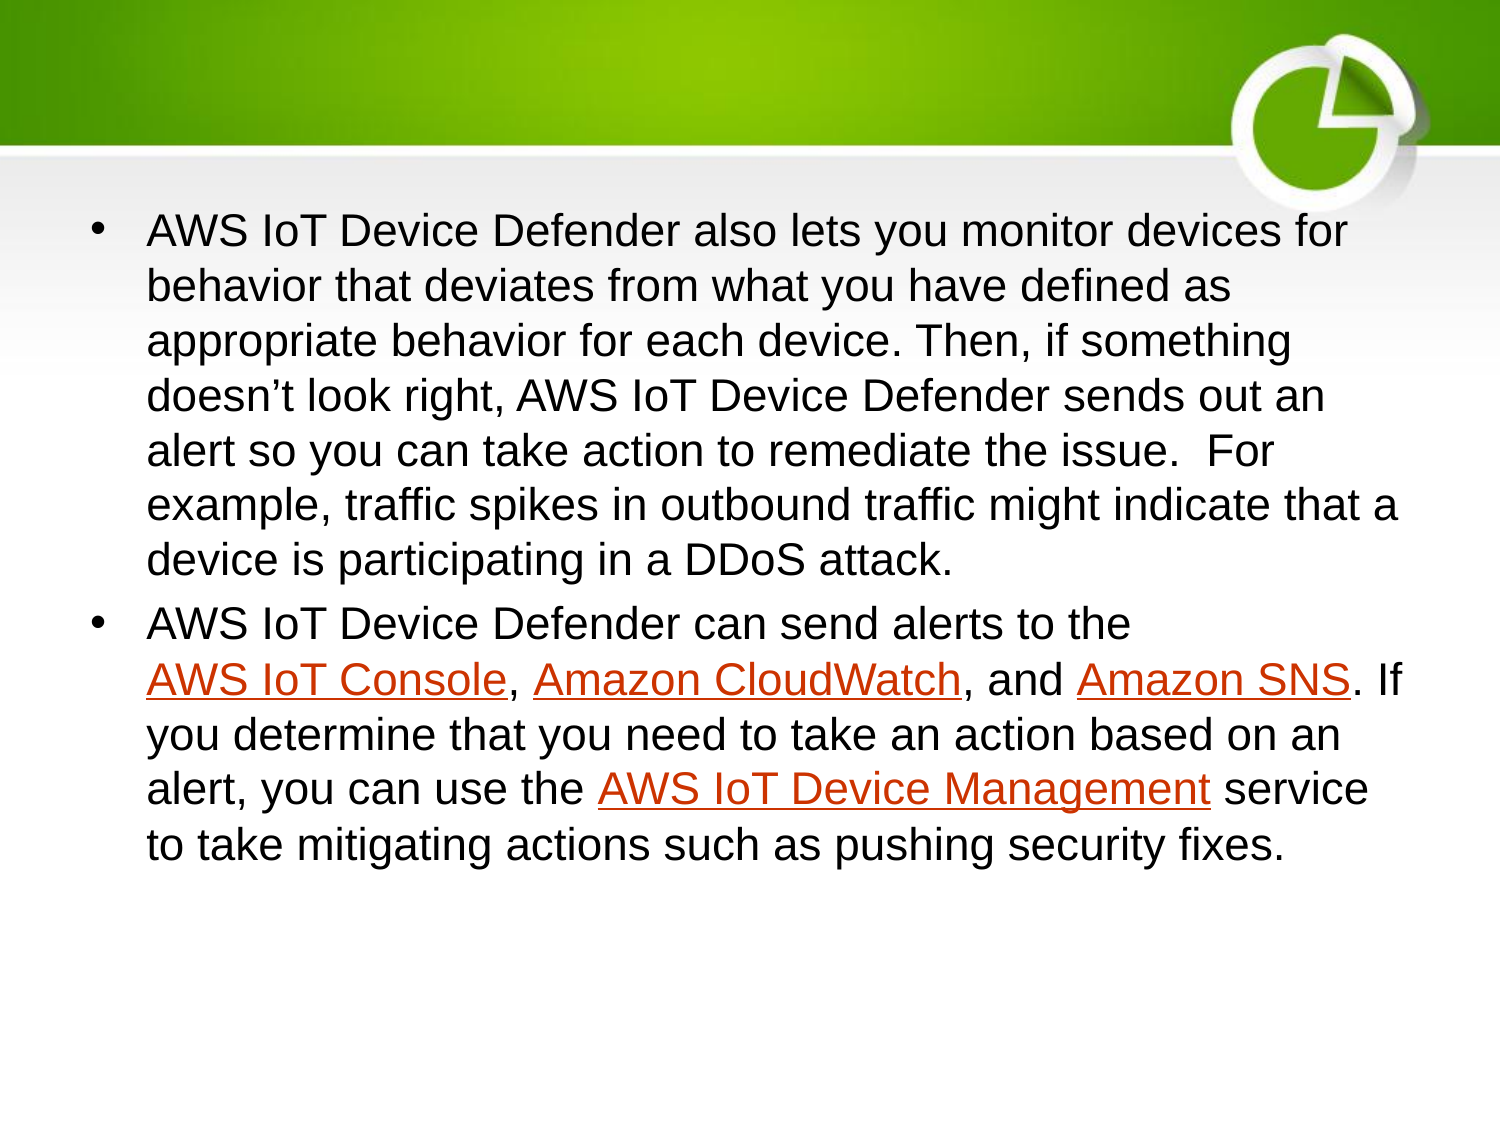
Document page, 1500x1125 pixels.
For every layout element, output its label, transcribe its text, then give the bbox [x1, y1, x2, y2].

list AWS IoT Device Defender also lets you monitor devices for behavior that deviates from what you have defined as appropriate behavior for each device. Then, if something doesn’t look right, AWS IoT Device Defender sends out an alert so you can take action to remediate the issue. For example, traffic spikes in outbound traffic might indicate that a device is participating in a DDoS attack. AWS IoT Device Defender can send alerts to the AWS IoT Console, Amazon CloudWatch, and Amazon SNS. If you determine that you need to take an action based on an alert, you can use the AWS IoT Device Management service to take mitigating actions such as pushing security fixes. [75, 192, 1425, 1006]
picture [0, 0, 1500, 1125]
